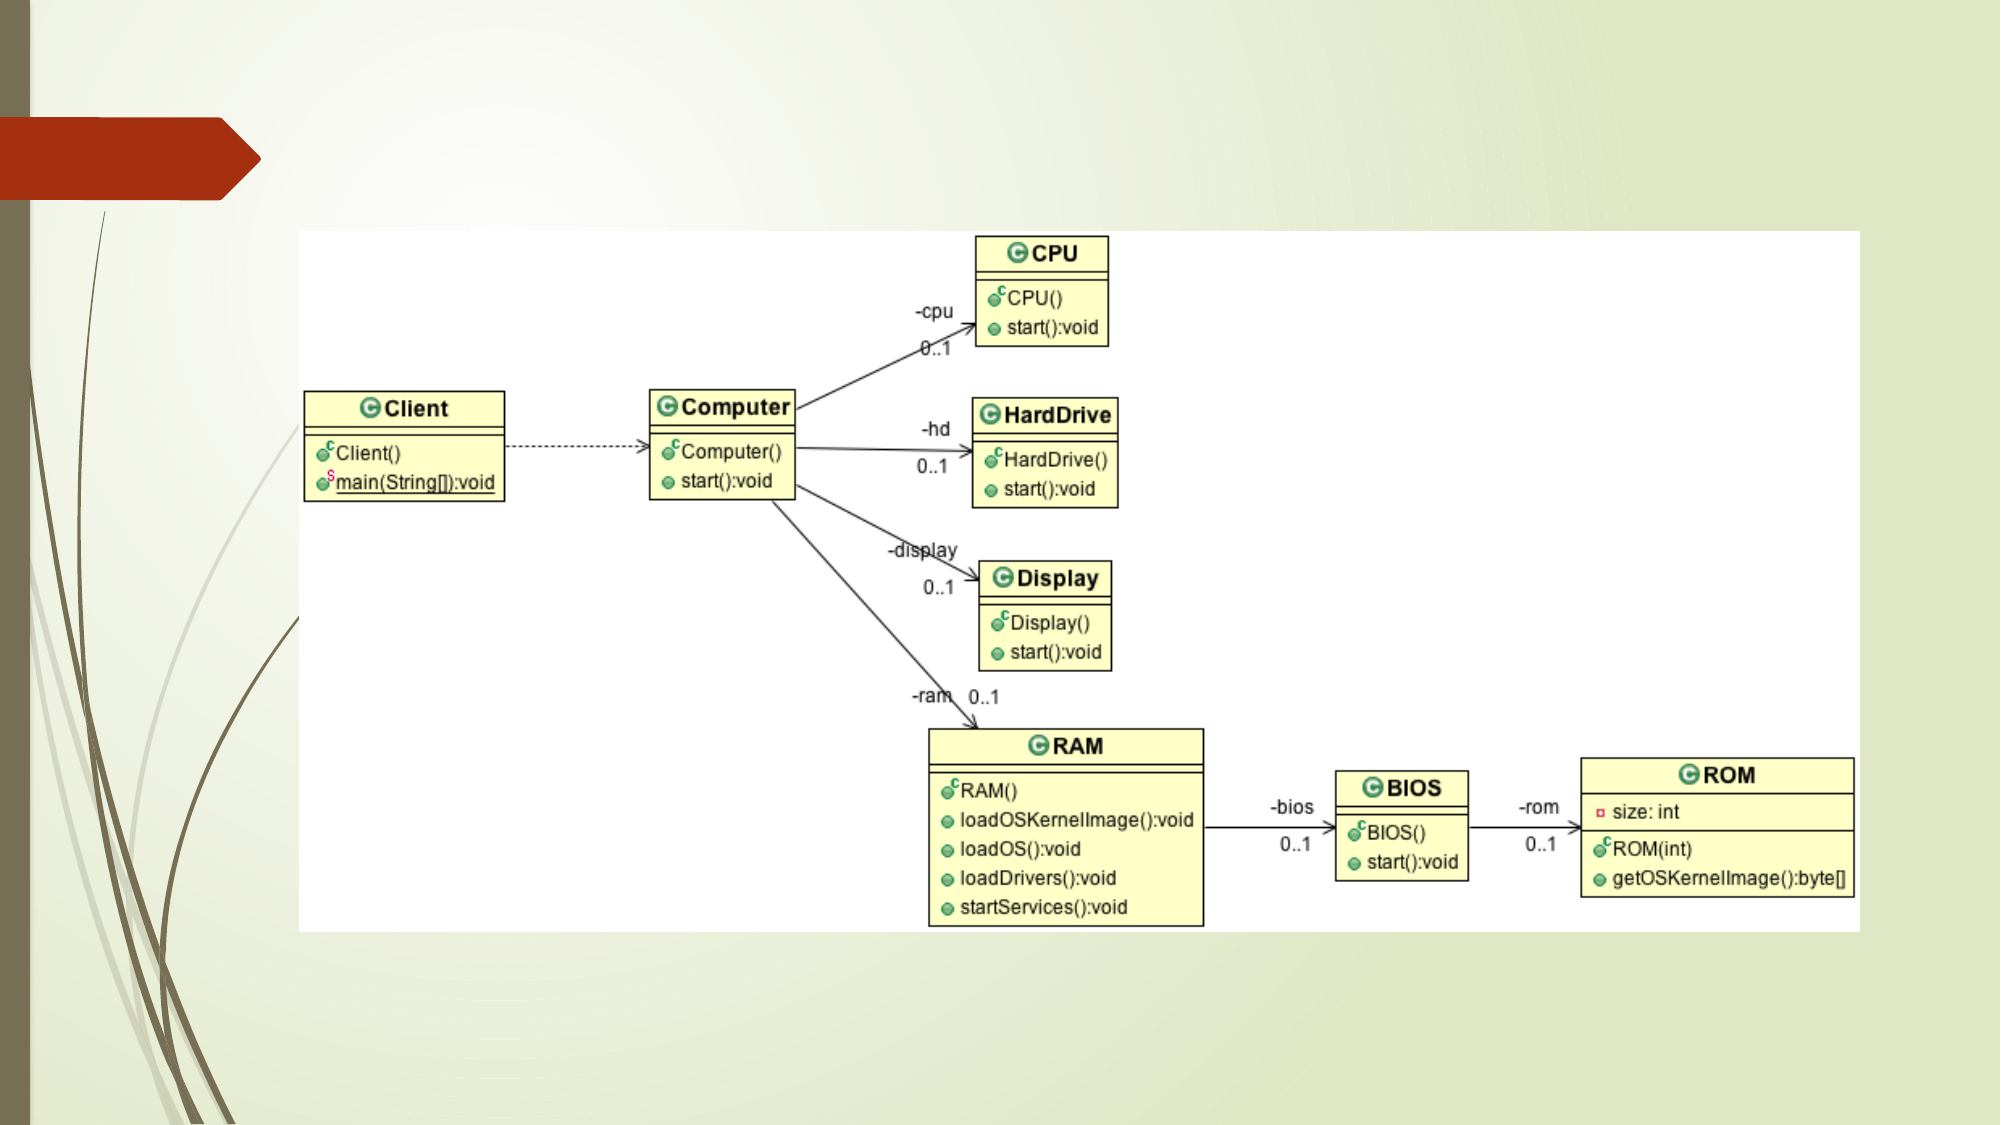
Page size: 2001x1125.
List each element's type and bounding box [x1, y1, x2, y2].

list [299, 231, 1860, 932]
